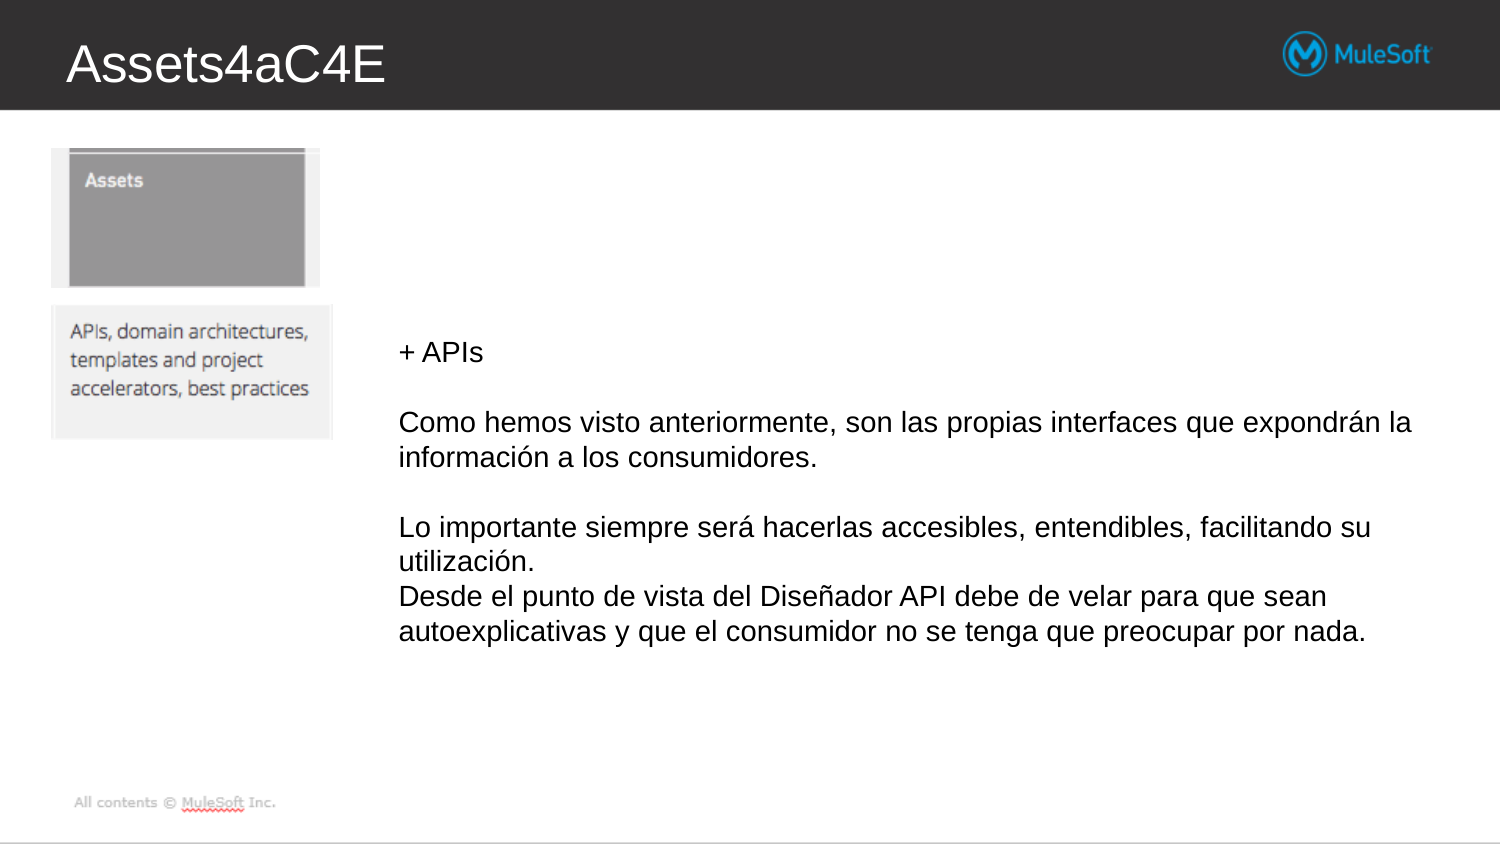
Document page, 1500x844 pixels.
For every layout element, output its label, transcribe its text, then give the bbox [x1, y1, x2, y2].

text_box + APIs Como hemos visto anteriormente, son las propias interfaces que expondrán la información a los consumidores. Lo importante siempre será hacerlas accesibles, entendibles, facilitando su utilización. Desde el punto de vista del Diseñador API debe de velar para que sean autoexplicativas y que el consumidor no se tenga que preocupar por nada. [383, 325, 1460, 655]
picture [0, 0, 1500, 844]
title Assets4aC4E [51, 14, 1449, 109]
